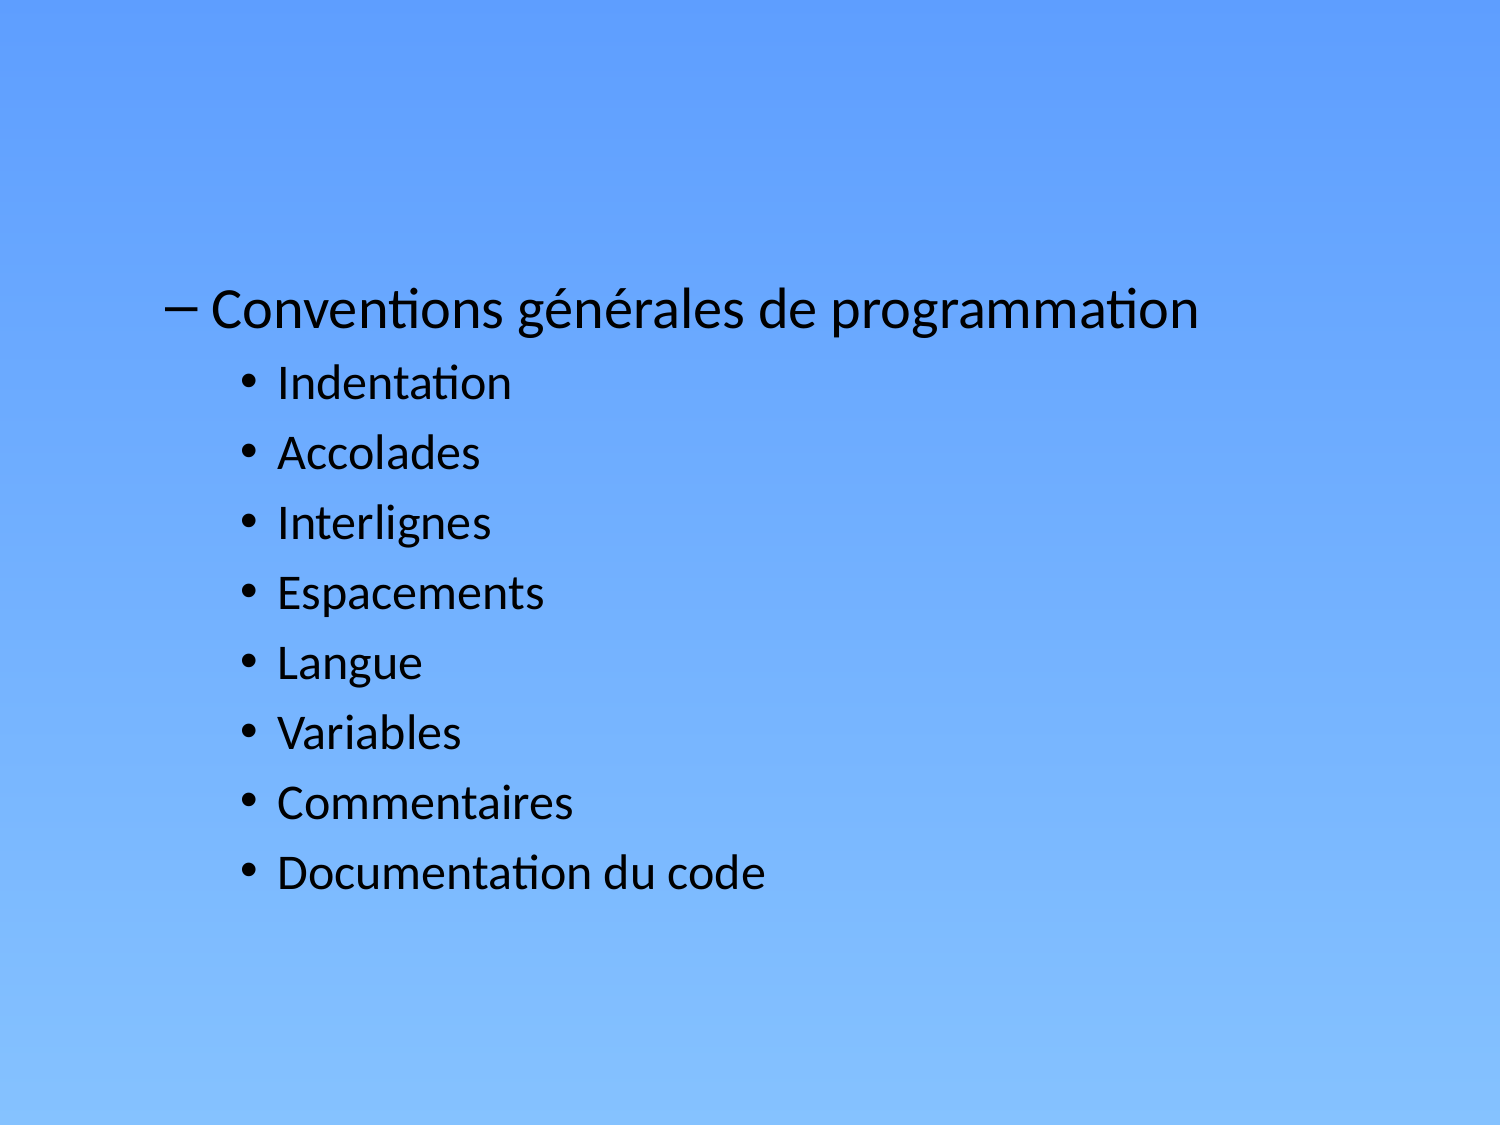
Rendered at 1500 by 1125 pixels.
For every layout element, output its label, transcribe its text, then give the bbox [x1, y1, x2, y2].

list Conventions générales de programmation Indentation Accolades Interlignes Espacements Langue Variables Commentaires Documentation du code [75, 262, 1425, 1005]
